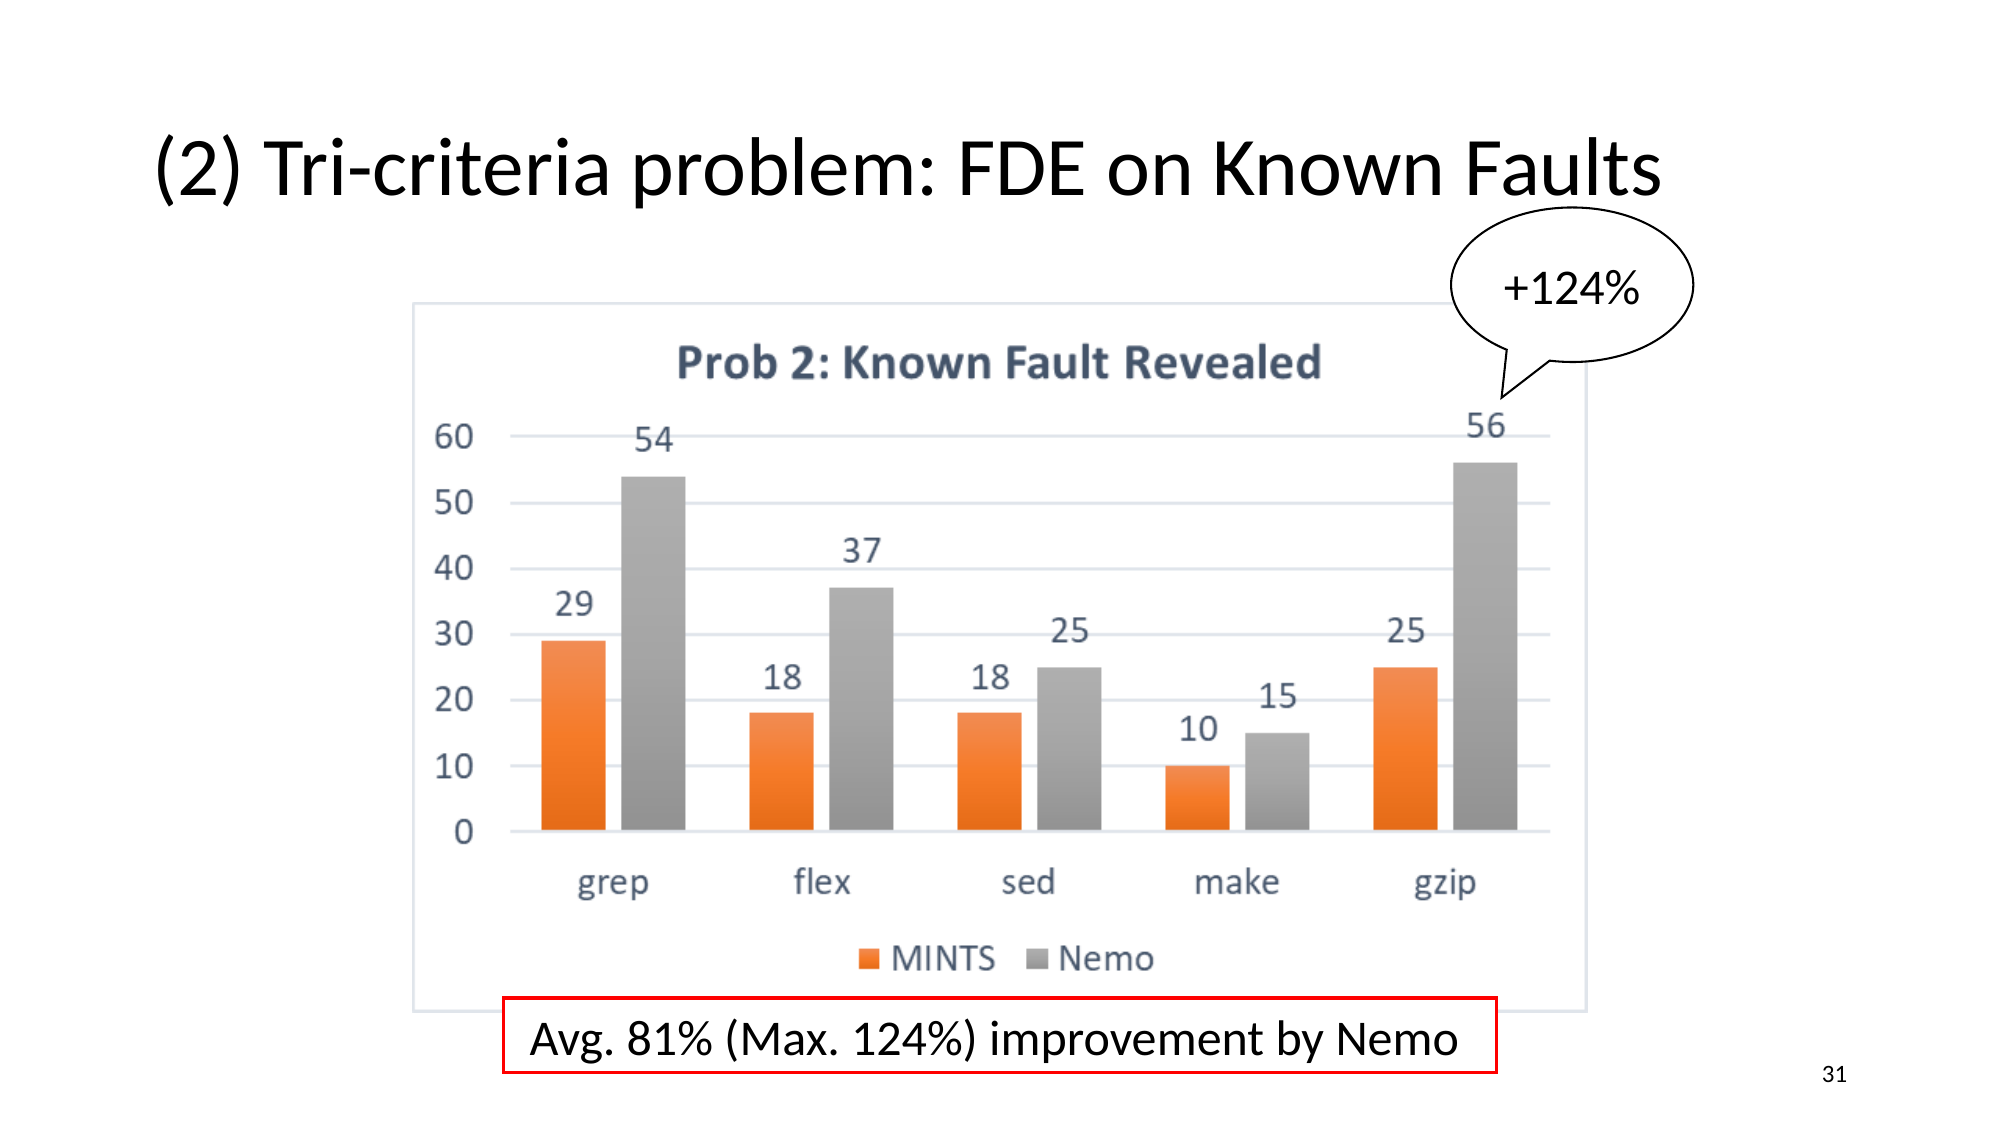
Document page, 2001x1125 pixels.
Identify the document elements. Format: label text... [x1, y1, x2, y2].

title (2) Tri-criteria problem: FDE on Known Faults [137, 59, 1863, 278]
text_box Avg. 81% (Max. 124%) improvement by Nemo [502, 1013, 1498, 1074]
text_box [412, 302, 1588, 1013]
slide_number 31 [1412, 1042, 1863, 1103]
text_box +124% [1450, 206, 1695, 363]
